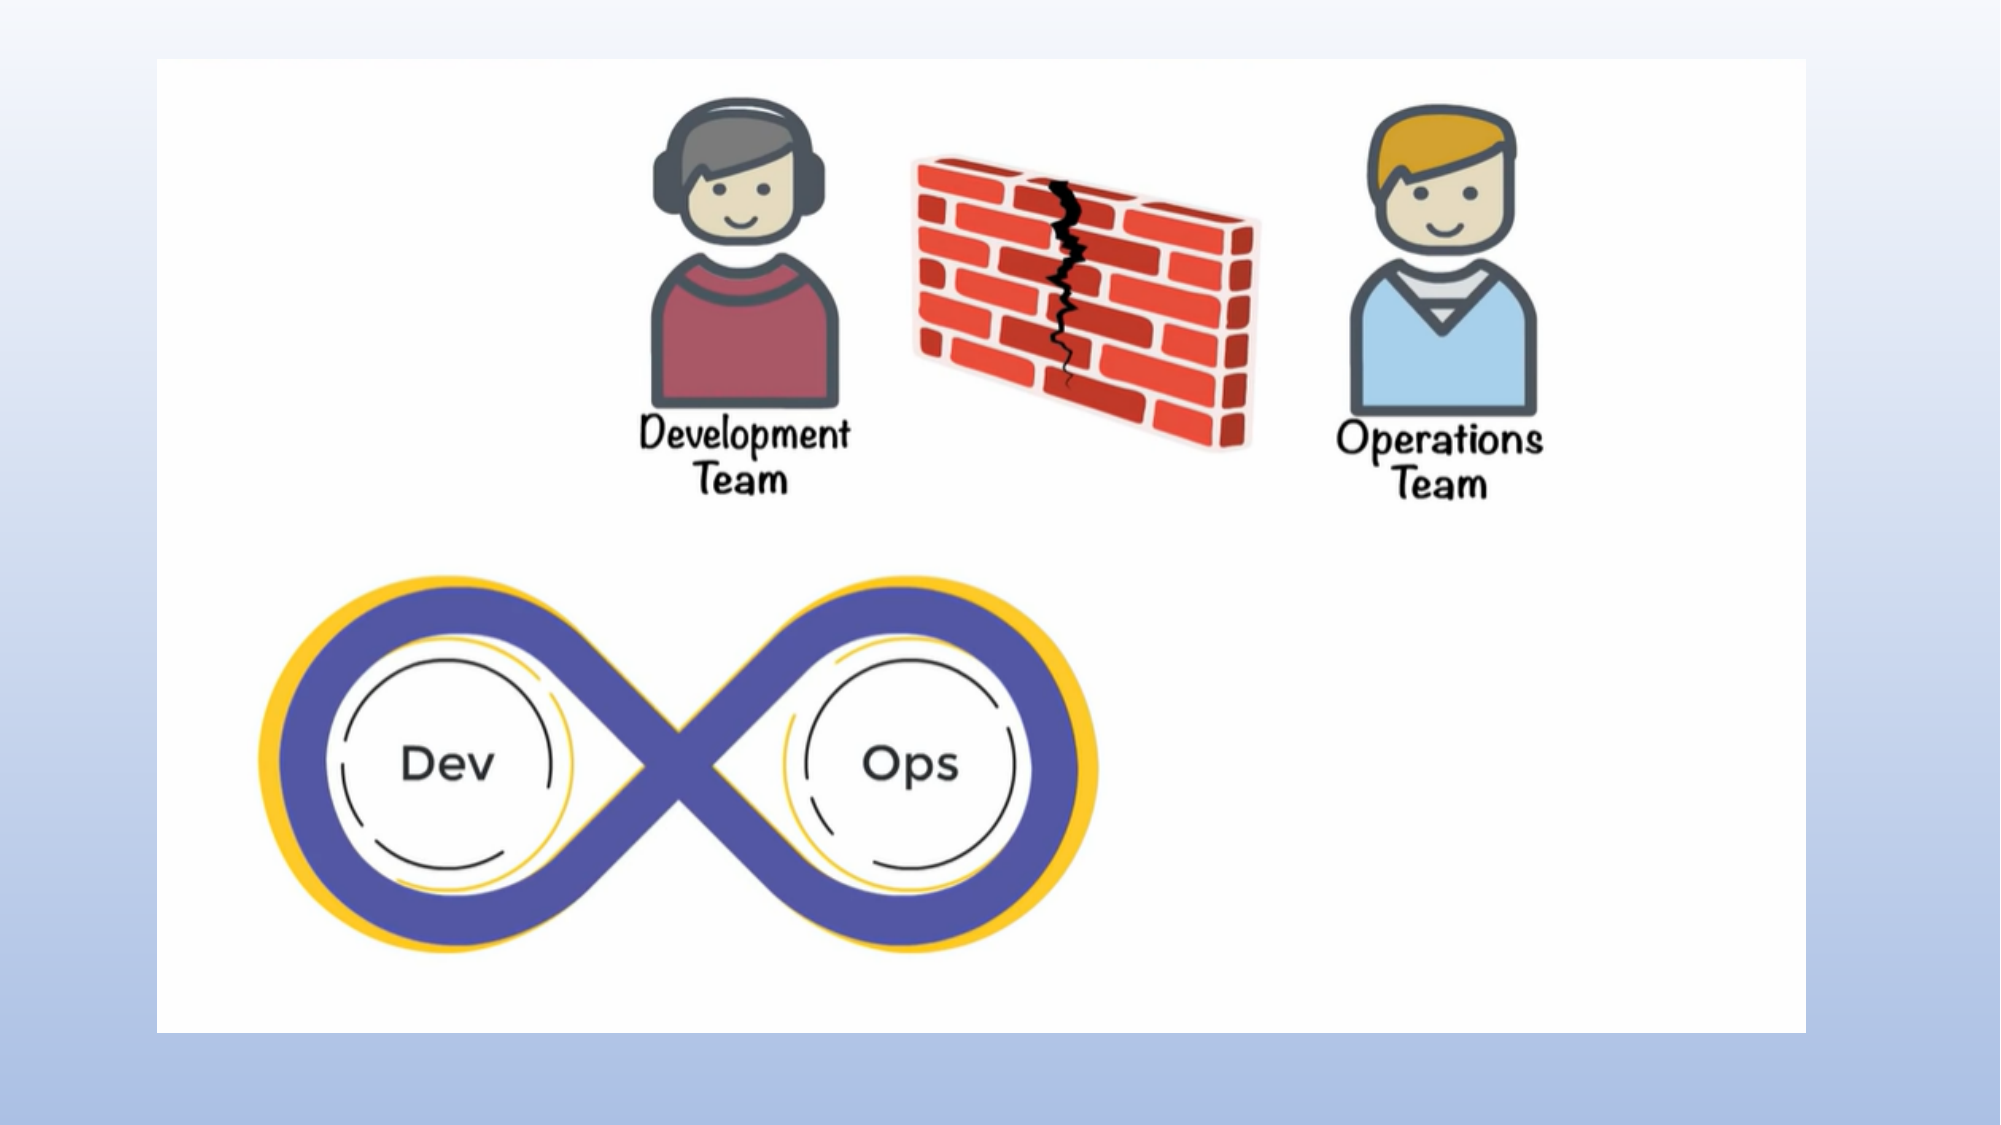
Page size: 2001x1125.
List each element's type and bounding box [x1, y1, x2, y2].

picture [157, 59, 1806, 1033]
